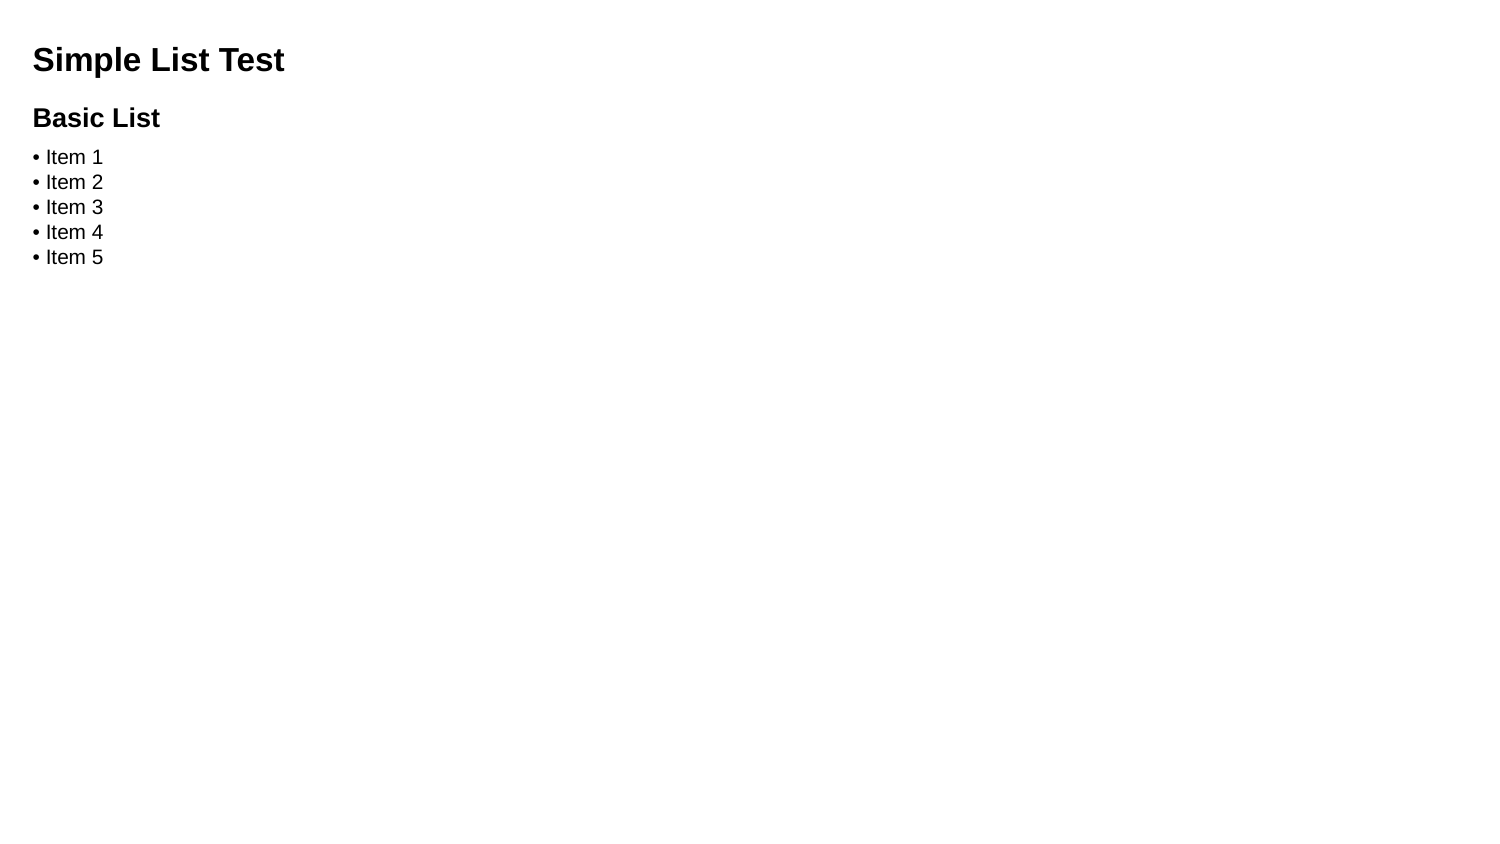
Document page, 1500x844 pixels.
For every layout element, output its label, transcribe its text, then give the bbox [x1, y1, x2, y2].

text_box Simple List Test [32, 29, 1500, 78]
text_box • Item 1 • Item 2 • Item 3 • Item 4 • Item 5 [32, 143, 1500, 269]
text_box Basic List [32, 93, 1500, 133]
